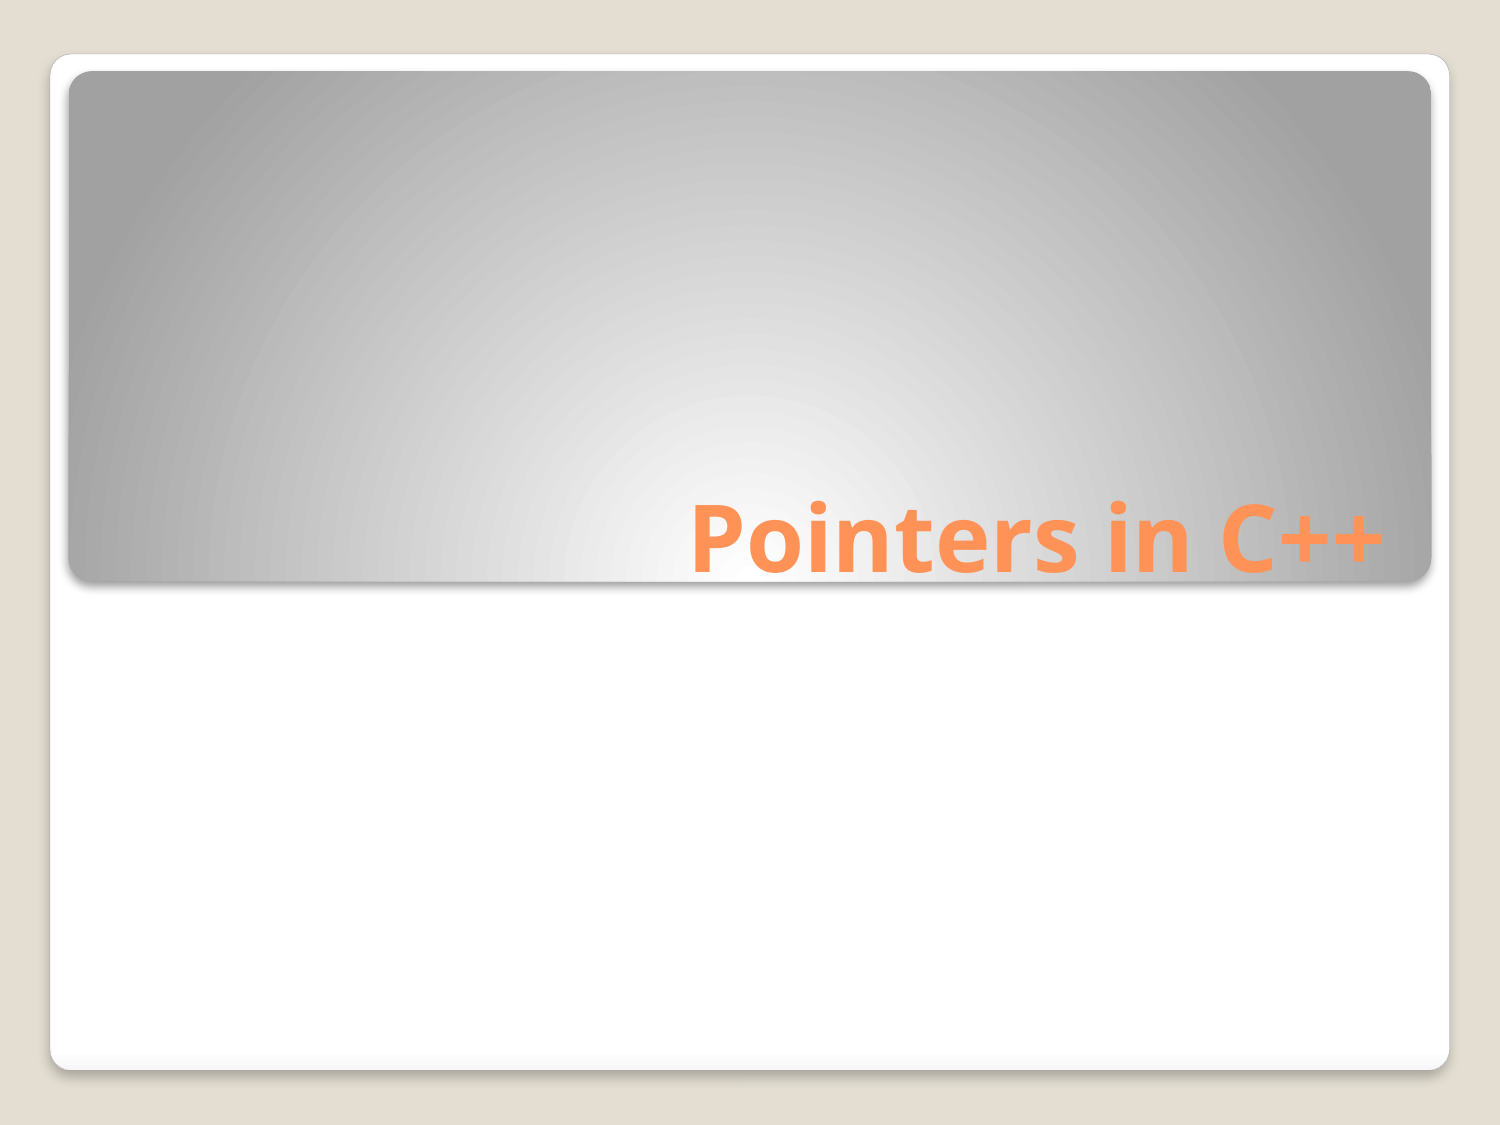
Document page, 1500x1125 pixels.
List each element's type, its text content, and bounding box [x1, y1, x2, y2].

title Pointers in C++ [118, 298, 1394, 599]
